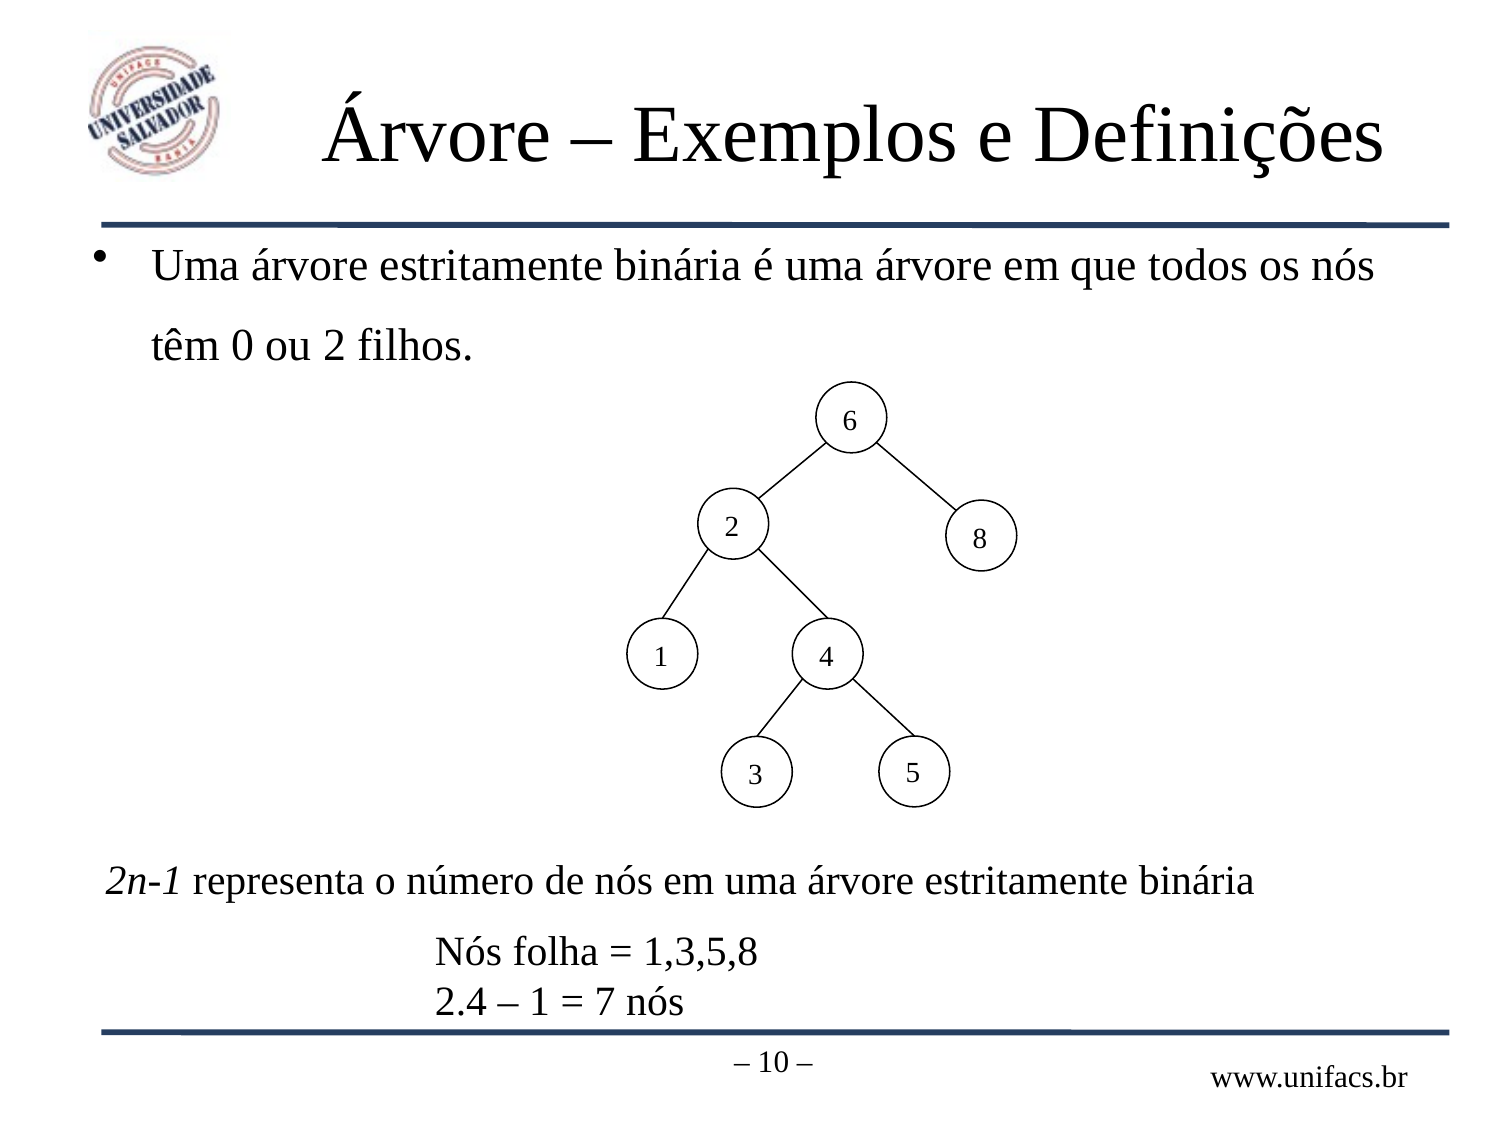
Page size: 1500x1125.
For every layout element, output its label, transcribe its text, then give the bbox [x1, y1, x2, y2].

title Árvore – Exemplos e Definições [305, 47, 1448, 210]
list Uma árvore estritamente binária é uma árvore em que todos os nós têm 0 ou 2 filhos. [76, 226, 1448, 410]
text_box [852, 678, 915, 737]
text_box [626, 381, 1018, 808]
text_box Nós folha = 1,3,5,8 2.4 – 1 = 7 nós [420, 916, 848, 1032]
slide_number – 10 – [598, 1033, 949, 1113]
text_box 2n-1 representa o número de nós em uma árvore estritamente binária [90, 846, 1271, 911]
picture [88, 30, 231, 182]
